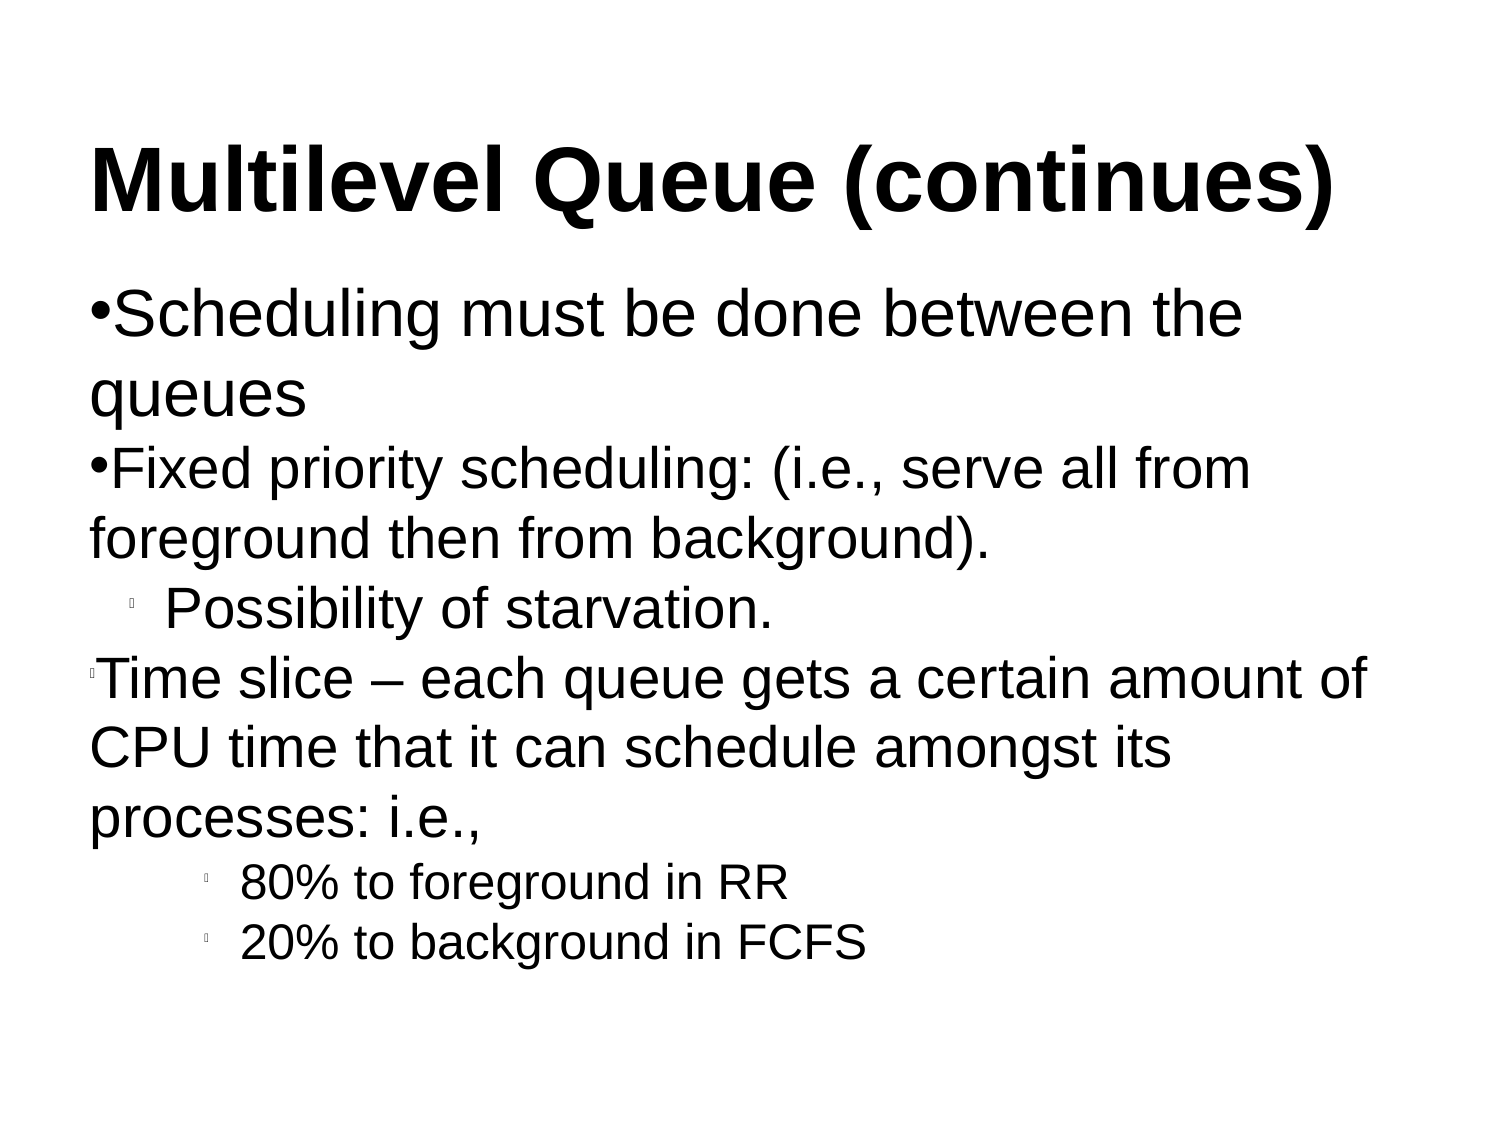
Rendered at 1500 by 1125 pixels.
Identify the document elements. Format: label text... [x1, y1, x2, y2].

text_box Multilevel Queue (continues) [74, 50, 1425, 238]
text_box Scheduling must be done between the queues Fixed priority scheduling: (i.e., serve all from foreground then from background). Possibility of starvation. Time slice – each queue gets a certain amount of CPU time that it can schedule amongst its processes: i.e., 80% to foreground in RR 20% to background in FCFS [74, 262, 1425, 1005]
